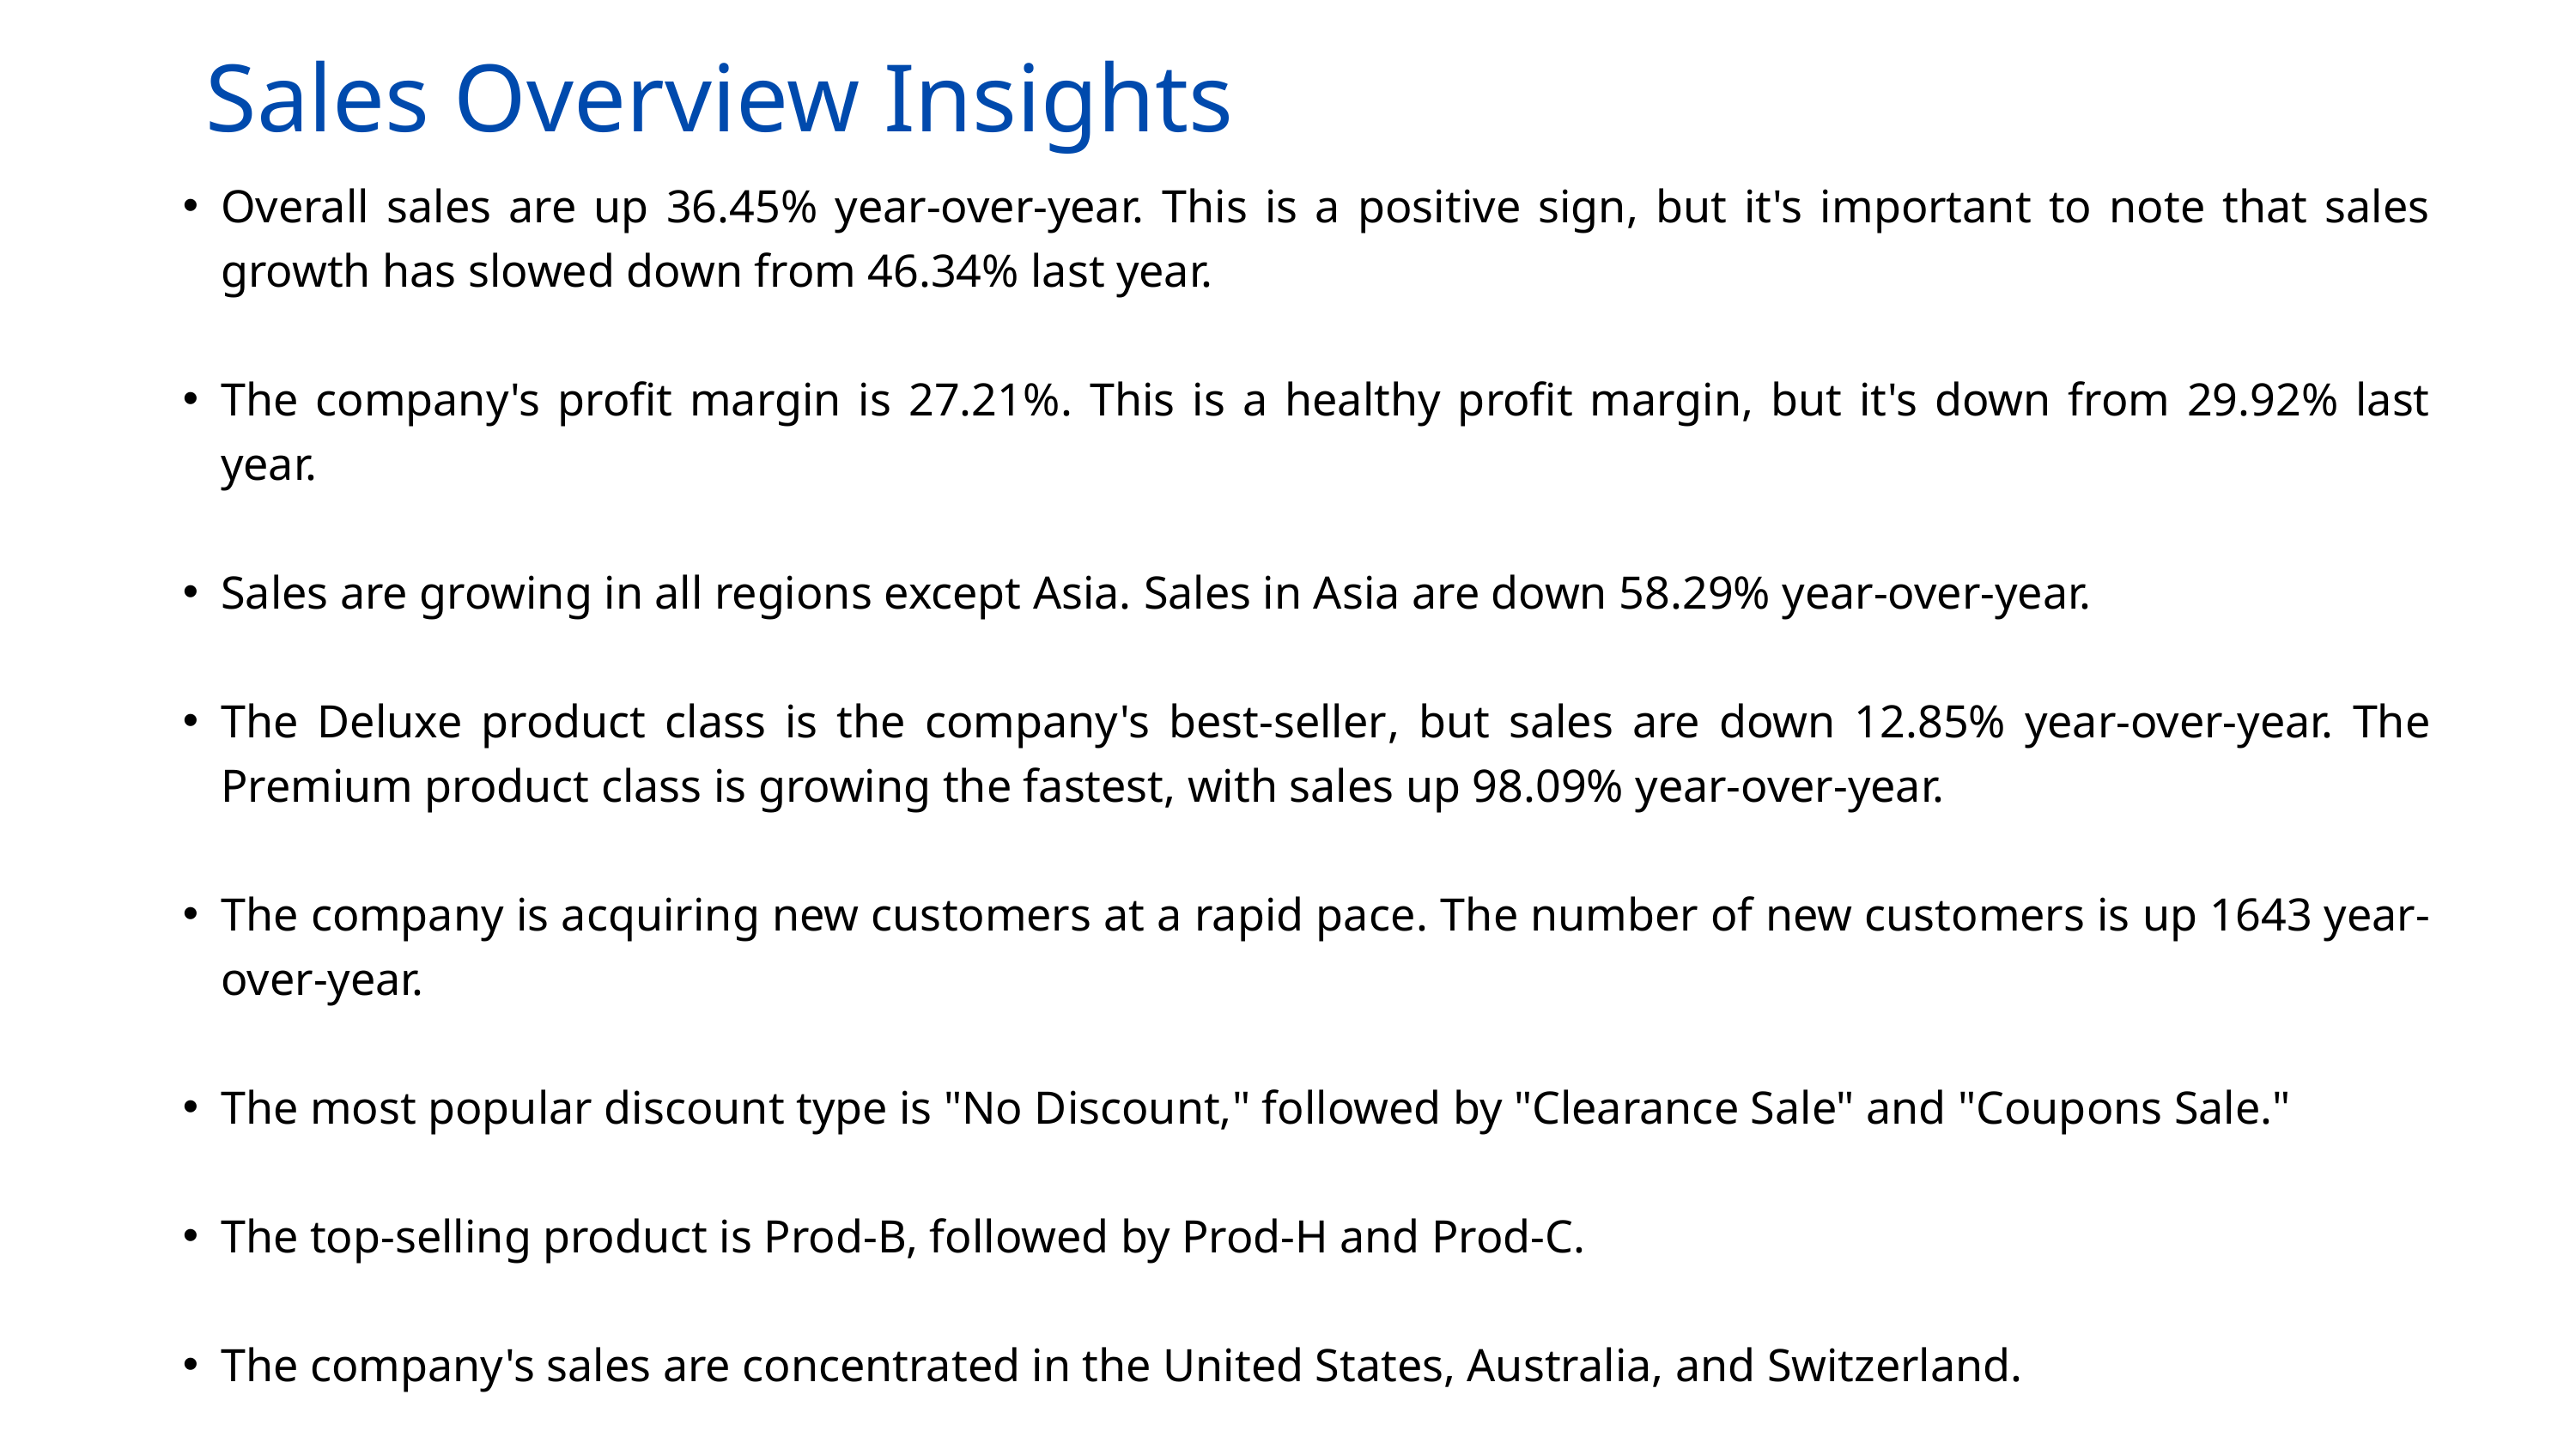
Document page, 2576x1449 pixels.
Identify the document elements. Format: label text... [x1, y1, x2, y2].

text_box Sales Overview Insights [0, 20, 1441, 150]
text_box Overall sales are up 36.45% year-over-year. This is a positive sign, but it's important to note that sales growth has slowed down from 46.34% last year. The company's profit margin is 27.21%. This is a healthy profit margin, but it's down from 29.92% last year. Sales are growing in all regions except Asia. Sales in Asia are down 58.29% year-over-year. The Deluxe product class is the company's best-seller, but sales are down 12.85% year-over-year. The Premium product class is growing the fastest, with sales up 98.09% year-over-year. The company is acquiring new customers at a rapid pace. The number of new customers is up 1643 year-over-year. The most popular discount type is "No Discount," followed by "Clearance Sale" and "Coupons Sale." The top-selling product is Prod-B, followed by Prod-H and Prod-C. The company's sales are concentrated in the United States, Australia, and Switzerland. [144, 167, 2432, 1449]
